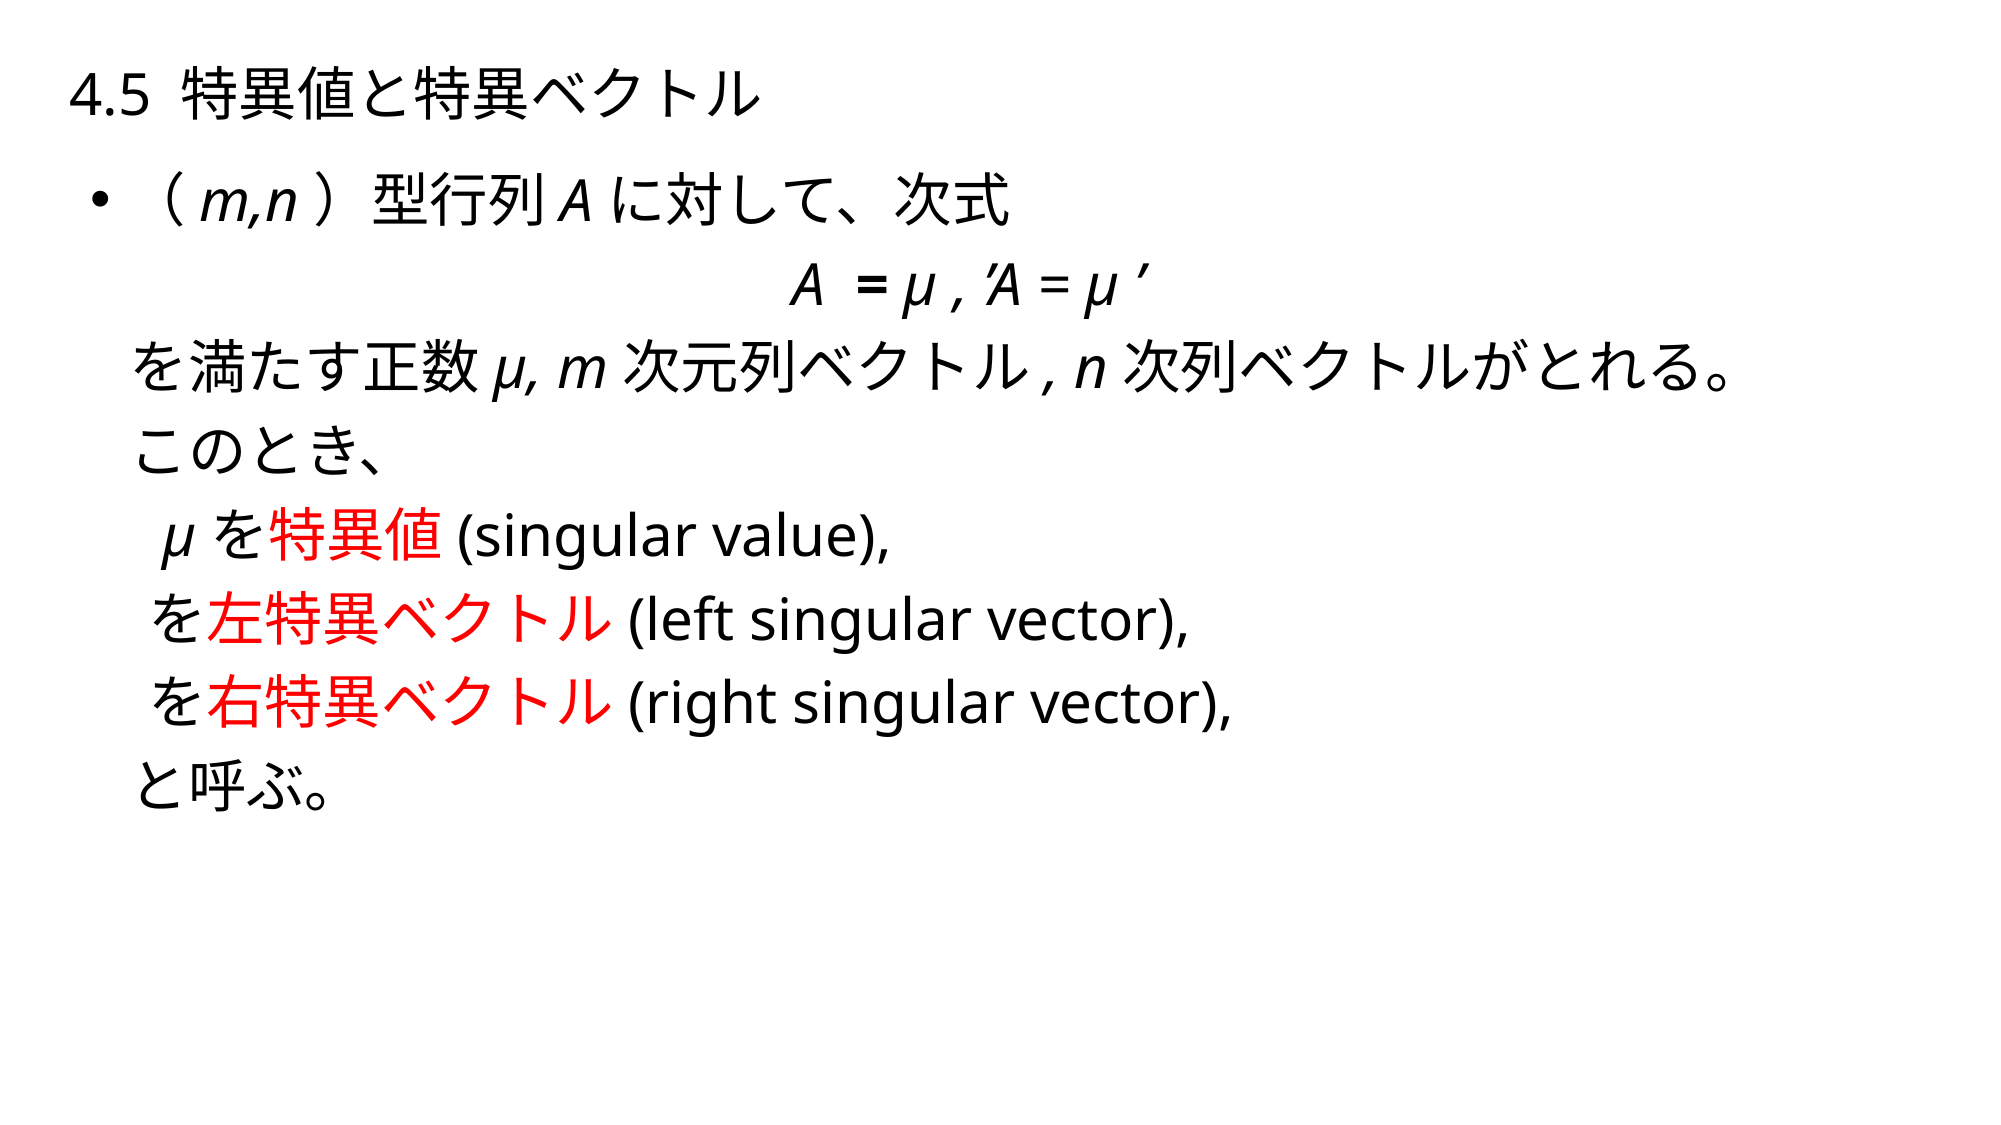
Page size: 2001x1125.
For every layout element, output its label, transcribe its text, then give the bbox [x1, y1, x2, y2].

title 4.5 特異値と特異ベクトル [54, 30, 796, 164]
